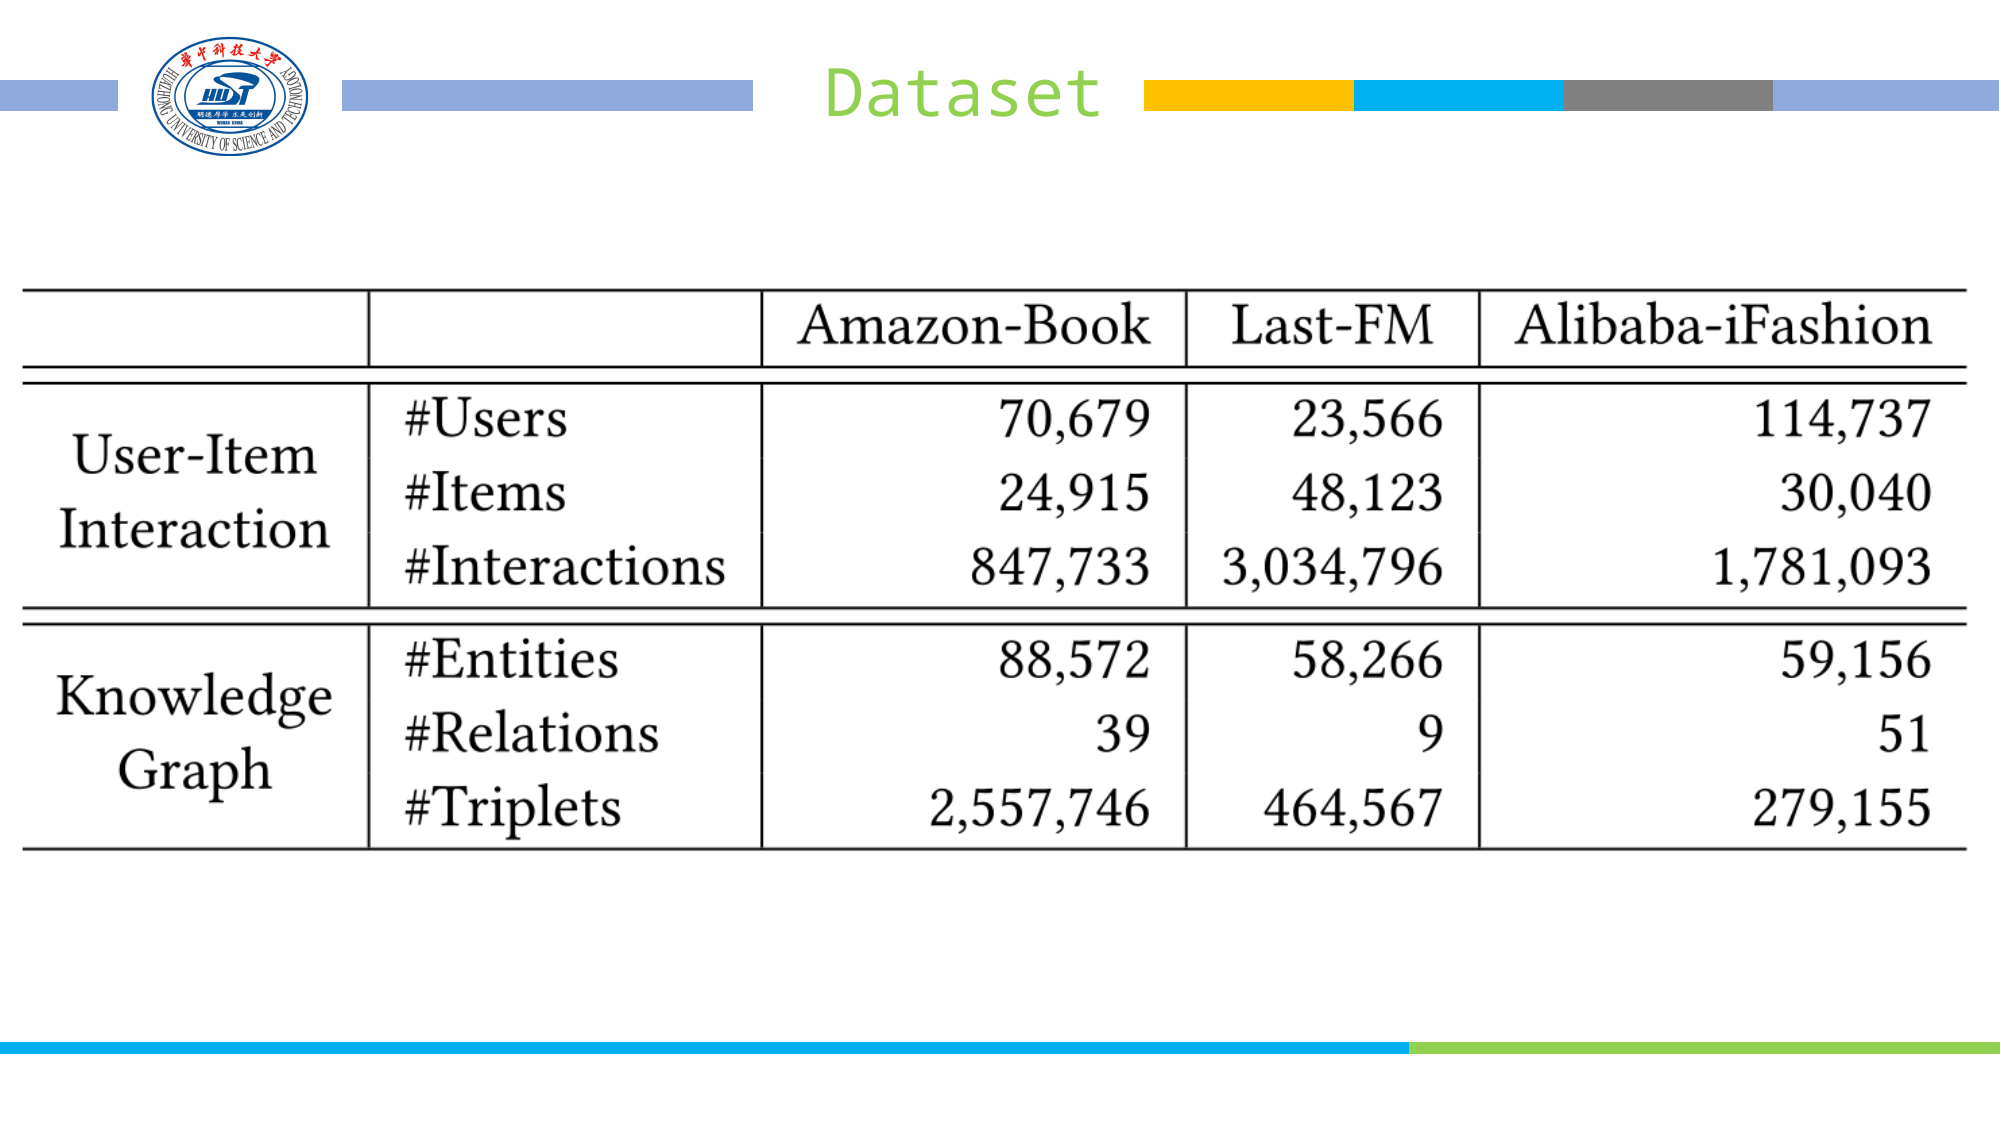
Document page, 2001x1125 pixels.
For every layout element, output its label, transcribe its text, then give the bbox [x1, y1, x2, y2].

text_box [342, 80, 753, 111]
text_box [1564, 80, 1773, 111]
picture [151, 36, 309, 156]
text_box [1409, 1042, 2000, 1054]
picture [0, 255, 2000, 870]
text_box [1773, 80, 1999, 111]
text_box Dataset [770, 42, 1158, 138]
text_box [1354, 80, 1564, 111]
text_box [0, 1042, 1409, 1054]
text_box [1158, 80, 1354, 111]
text_box [0, 80, 118, 111]
